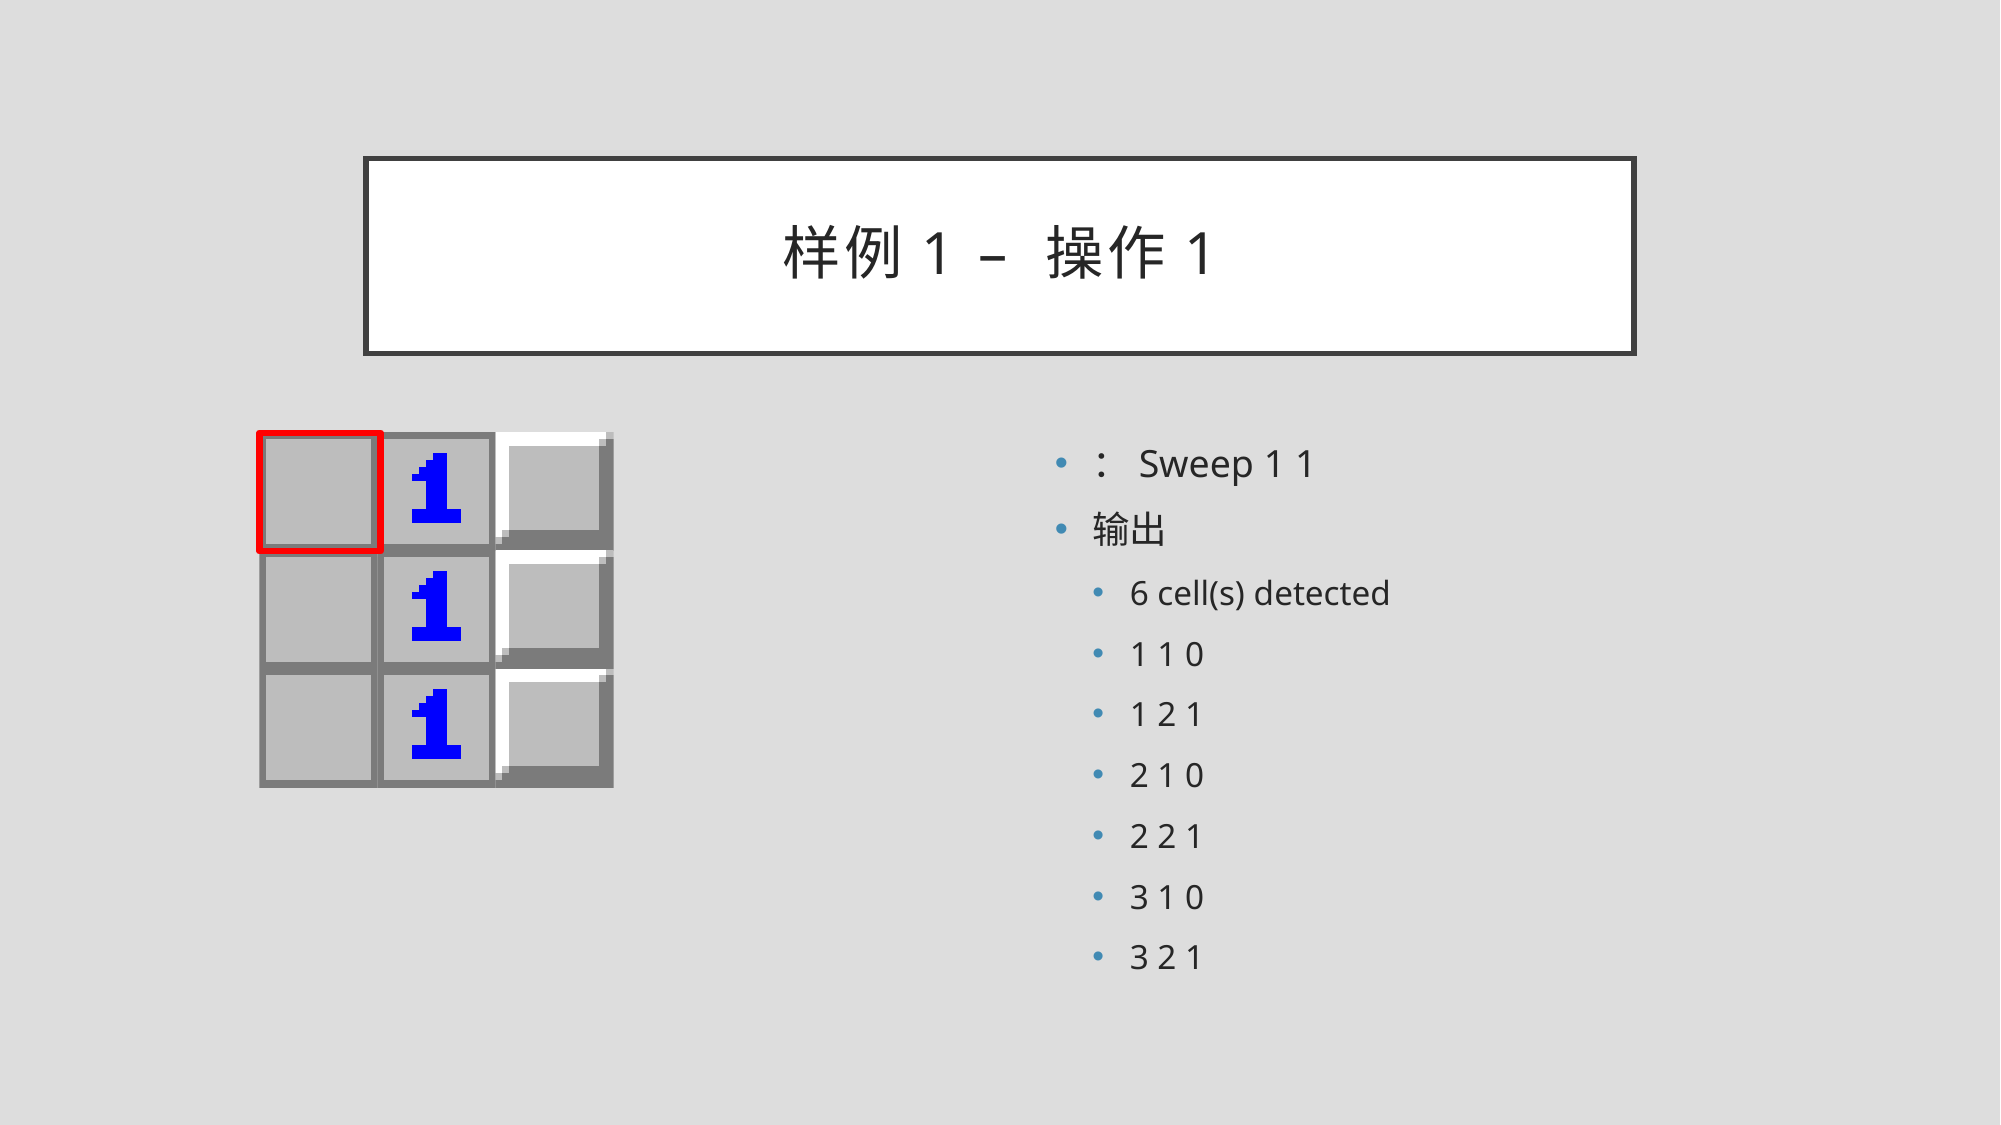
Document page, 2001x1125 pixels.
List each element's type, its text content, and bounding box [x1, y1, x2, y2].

text_box [258, 432, 382, 552]
table_cell [496, 551, 614, 669]
table_cell [496, 669, 614, 787]
table_header [382, 433, 496, 551]
table_cell [259, 669, 377, 787]
table_cell [259, 552, 377, 669]
table_header [496, 433, 614, 551]
title 样例1 – 操作1 [363, 156, 1637, 356]
table_cell [377, 551, 496, 669]
table_cell [377, 669, 496, 787]
